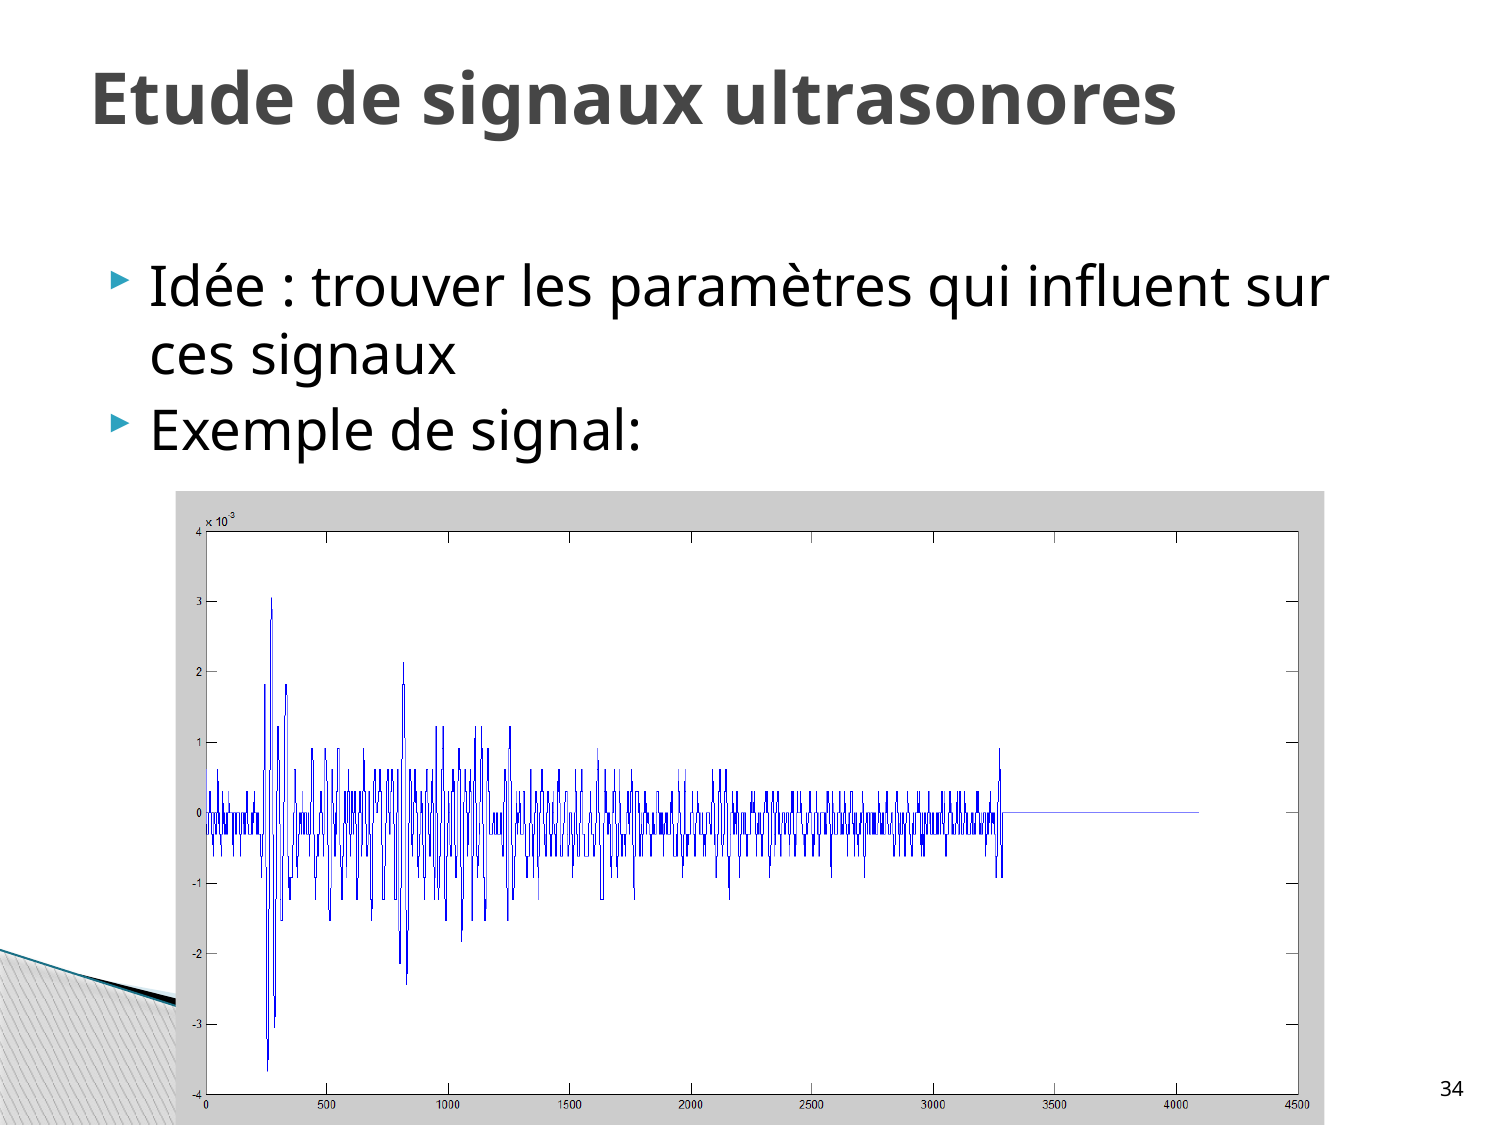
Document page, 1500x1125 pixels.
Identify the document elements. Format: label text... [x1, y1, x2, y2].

slide_number 34 [1418, 1051, 1479, 1112]
title Etude de signaux ultrasonores [75, 45, 1425, 233]
list Idée : trouver les paramètres qui influent sur ces signaux Exemple de signal: [75, 243, 1425, 986]
picture [175, 491, 1325, 1125]
